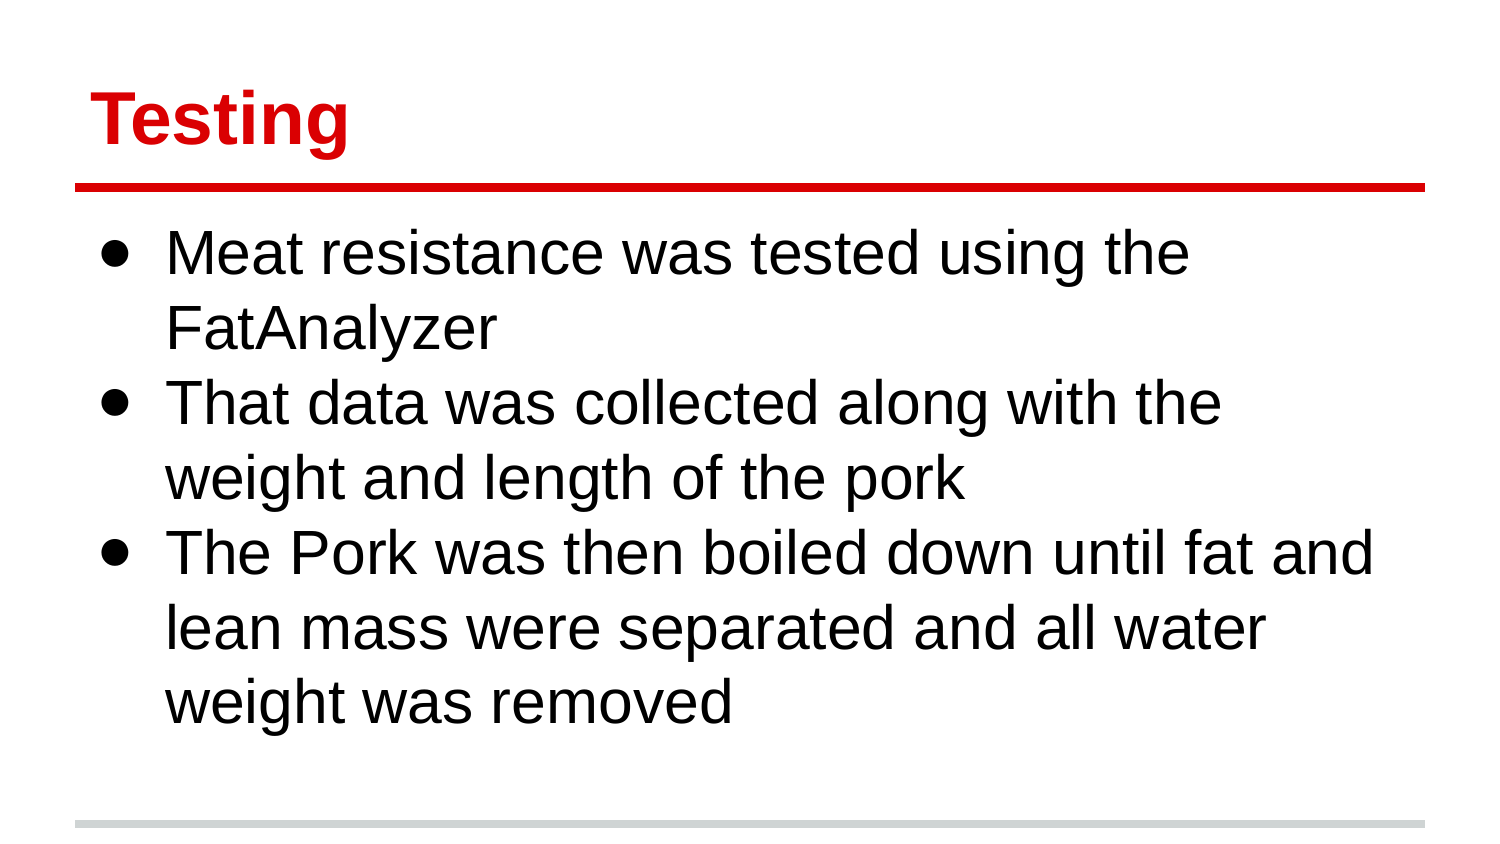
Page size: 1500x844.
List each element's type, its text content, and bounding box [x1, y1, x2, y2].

list Meat resistance was tested using the FatAnalyzer That data was collected along with the weight and length of the pork The Pork was then boiled down until fat and lean mass were separated and all water weight was removed [75, 196, 1425, 808]
title Testing [75, 33, 1425, 175]
